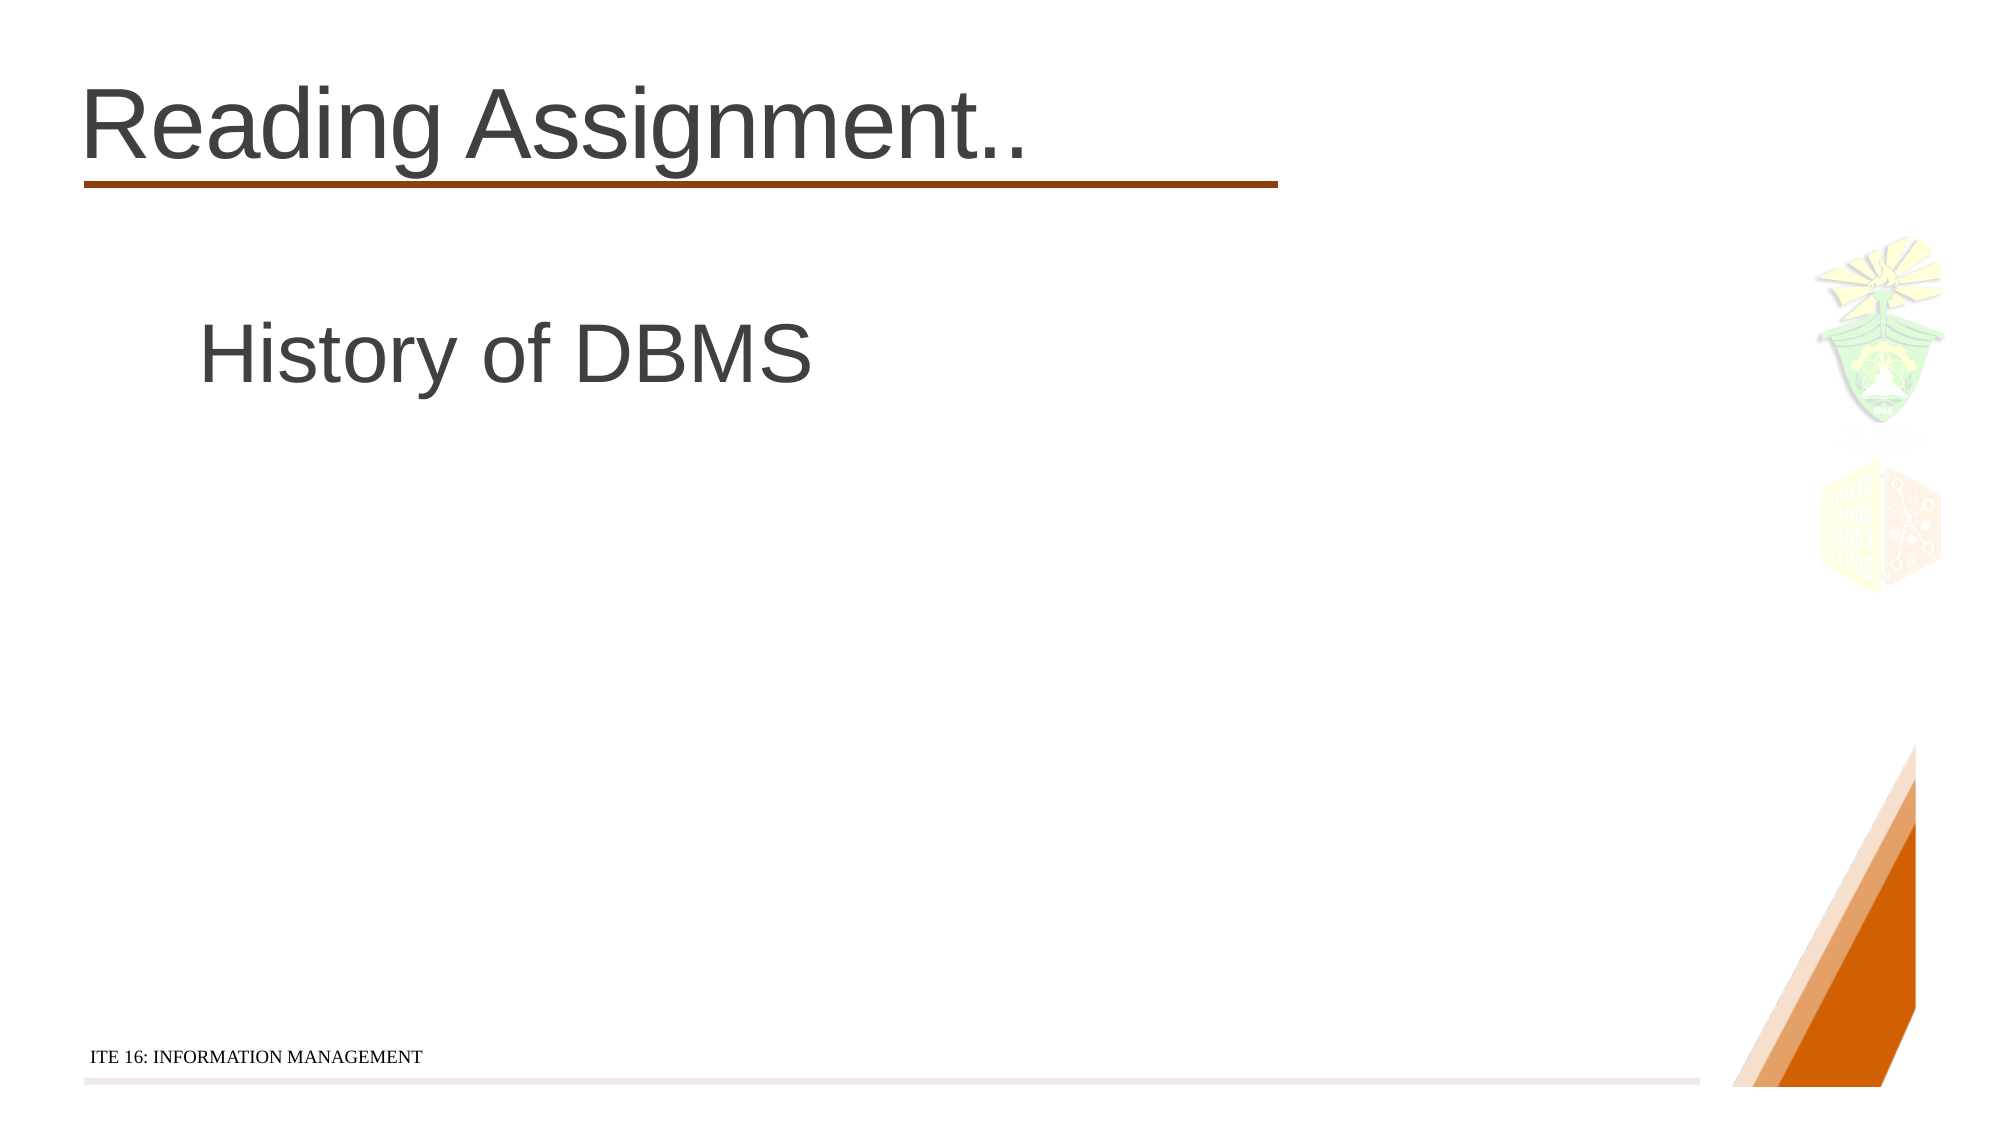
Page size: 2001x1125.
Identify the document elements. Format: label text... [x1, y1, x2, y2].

title Reading Assignment.. [64, 47, 1912, 187]
list History of DBMS [180, 302, 1830, 963]
picture [1584, 725, 1916, 1087]
